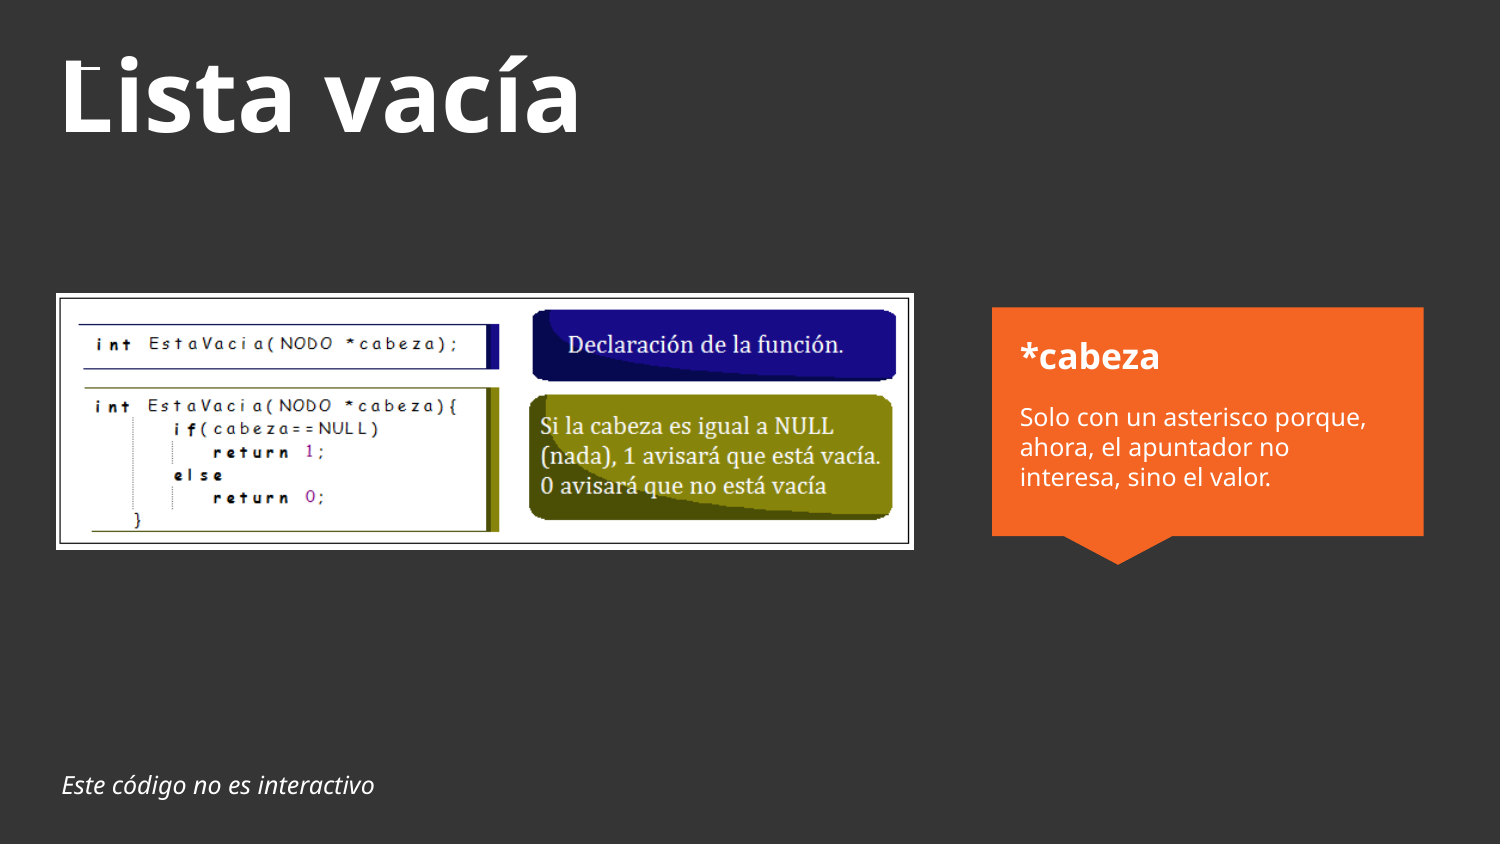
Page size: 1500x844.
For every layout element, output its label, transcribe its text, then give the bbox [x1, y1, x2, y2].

title *cabeza Solo con un asterisco porque, ahora, el apuntador no interesa, sino el valor. [1004, 319, 1412, 512]
title Lista vacía [42, 17, 1458, 185]
text_box [992, 307, 1424, 565]
text_box Este código no es interactivo [46, 763, 1071, 806]
picture [56, 293, 914, 551]
